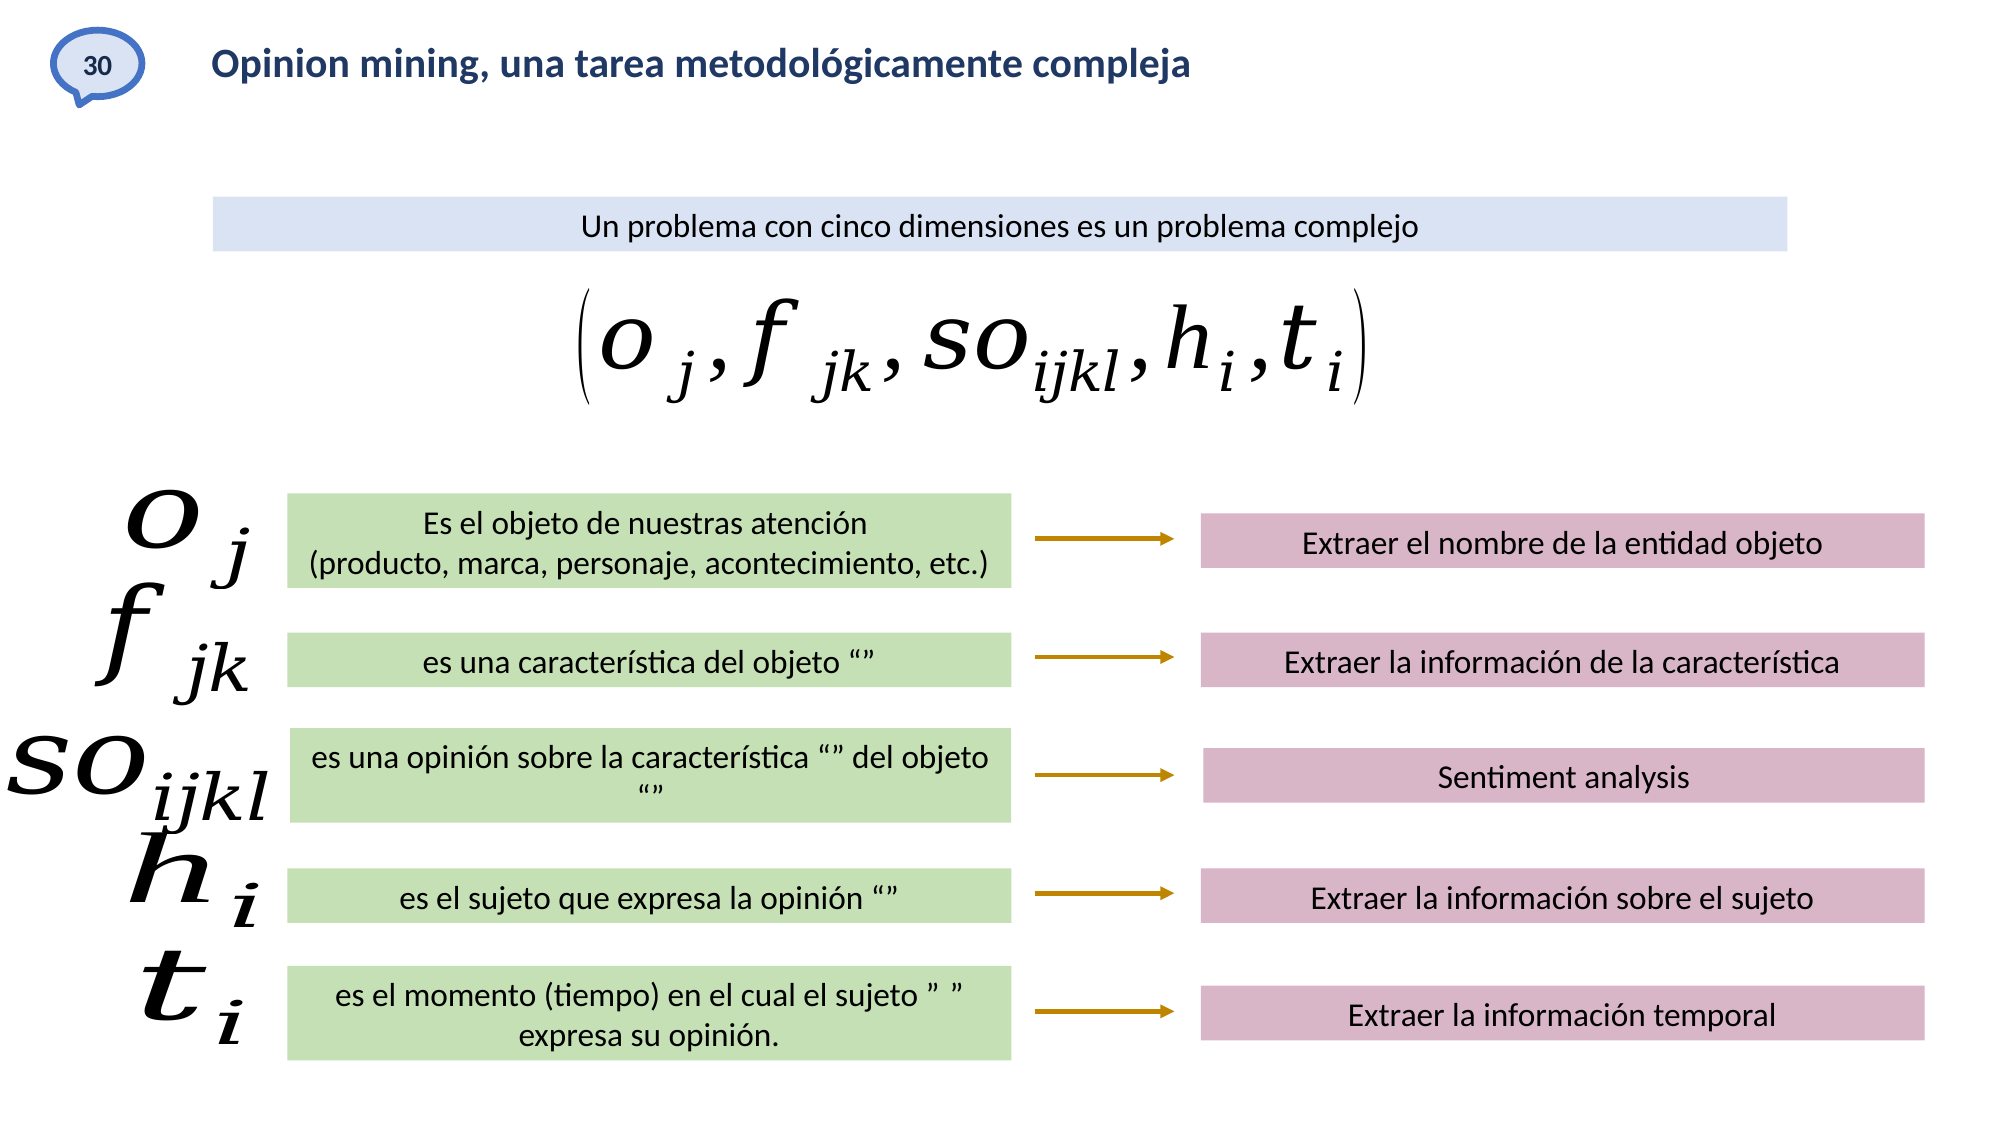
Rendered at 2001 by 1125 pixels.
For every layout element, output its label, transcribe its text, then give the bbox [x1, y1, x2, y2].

text_box Sentiment analysis [1203, 748, 1925, 803]
text_box Es el objeto de nuestras atención (producto, marca, personaje, acontecimiento, etc.) [287, 493, 1012, 588]
text_box Extraer la información sobre el sujeto [1200, 868, 1925, 923]
title Opinion mining, una tarea metodológicamente compleja [196, 33, 1813, 96]
text_box Un problema con cinco dimensiones es un problema complejo [212, 196, 1788, 252]
text_box Extraer el nombre de la entidad objeto [1200, 513, 1925, 568]
text_box Extraer la información temporal [1200, 985, 1925, 1041]
text_box Extraer la información de la característica [1200, 632, 1925, 688]
slide_number 30 [35, 25, 160, 102]
